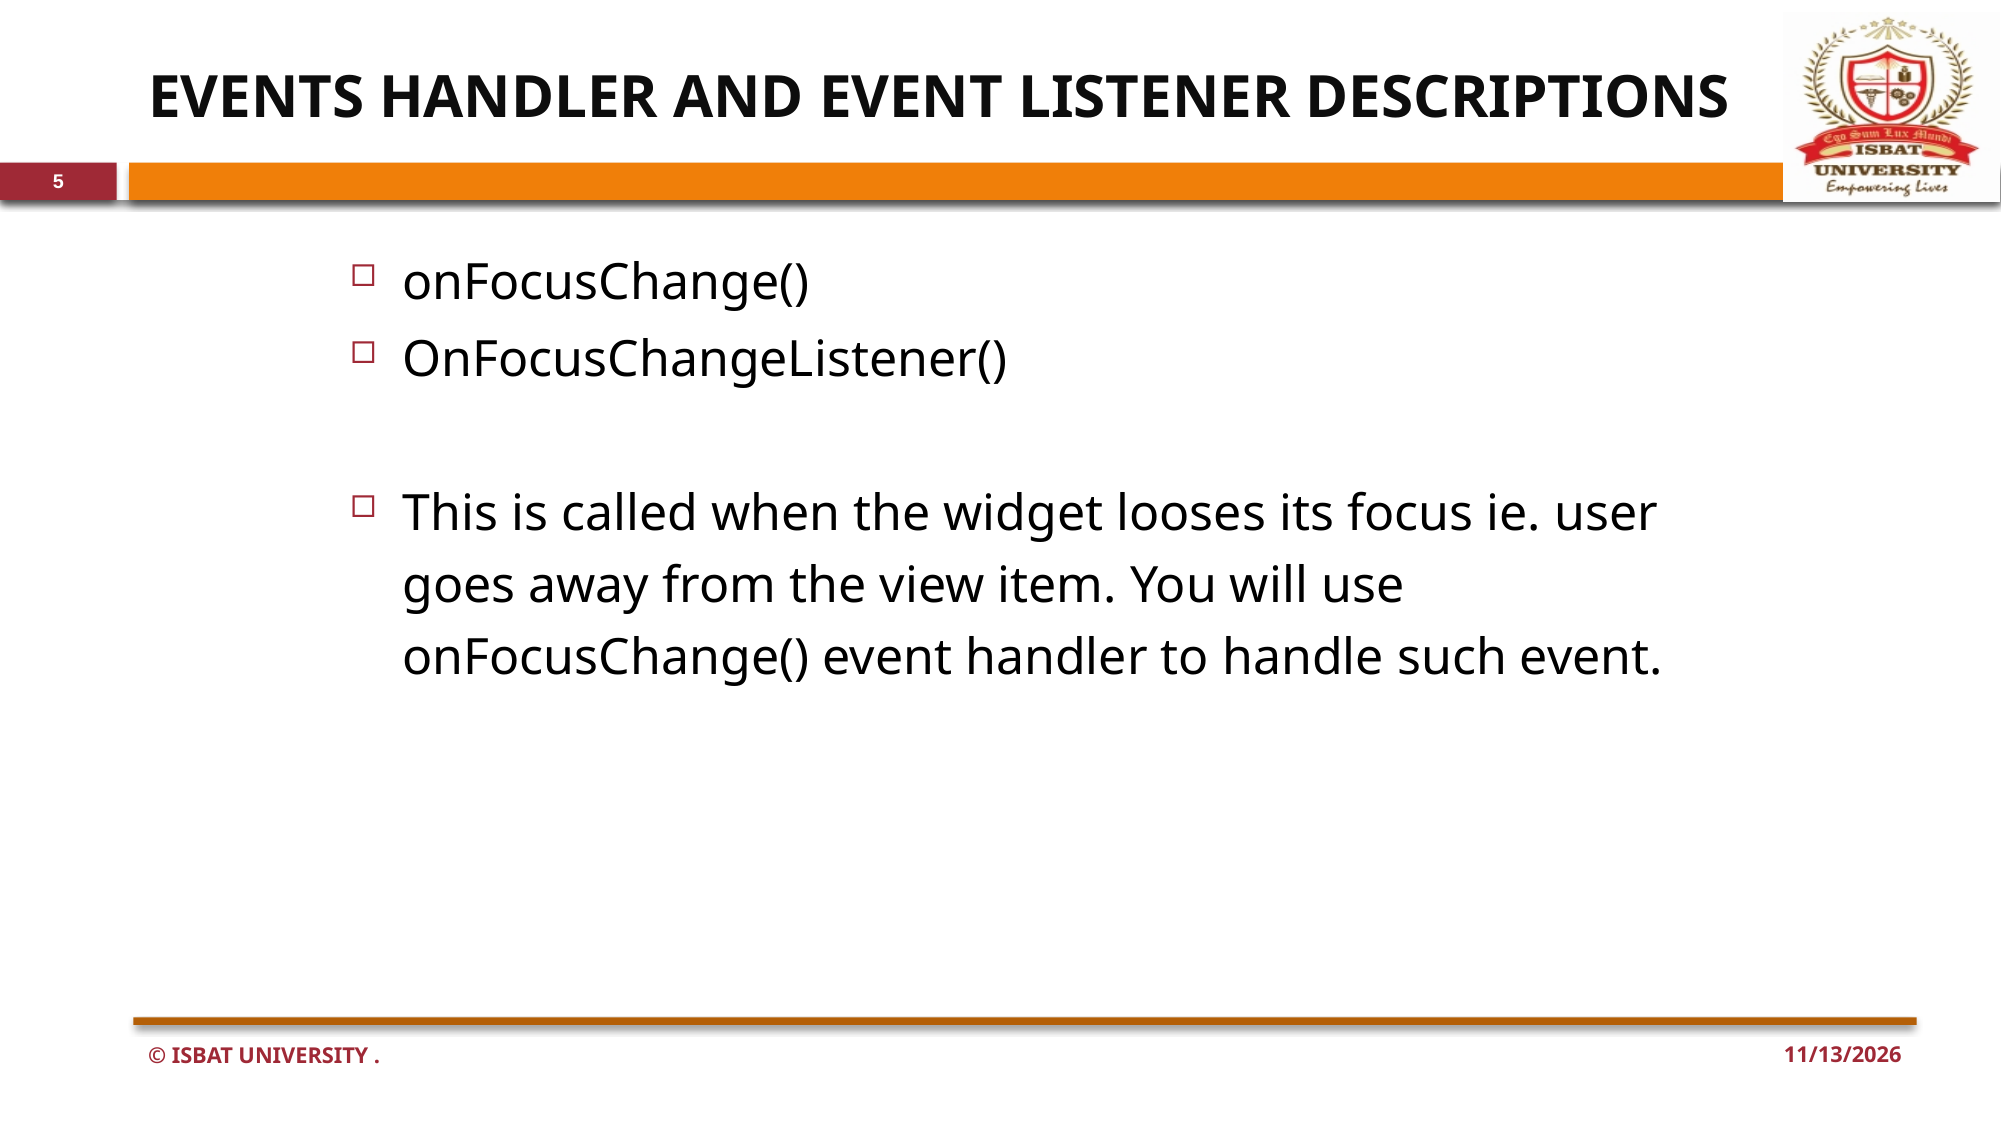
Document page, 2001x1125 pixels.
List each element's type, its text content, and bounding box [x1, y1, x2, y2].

list onFocusChange() OnFocusChangeListener() This is called when the widget looses its focus ie. user goes away from the view item. You will use onFocusChange() event handler to handle such event. [335, 230, 1742, 962]
picture [1783, 12, 2000, 202]
title EVENTS HANDLER AND EVENT LISTENER DESCRIPTIONS [133, 24, 1784, 163]
slide_number 5 [0, 161, 117, 200]
